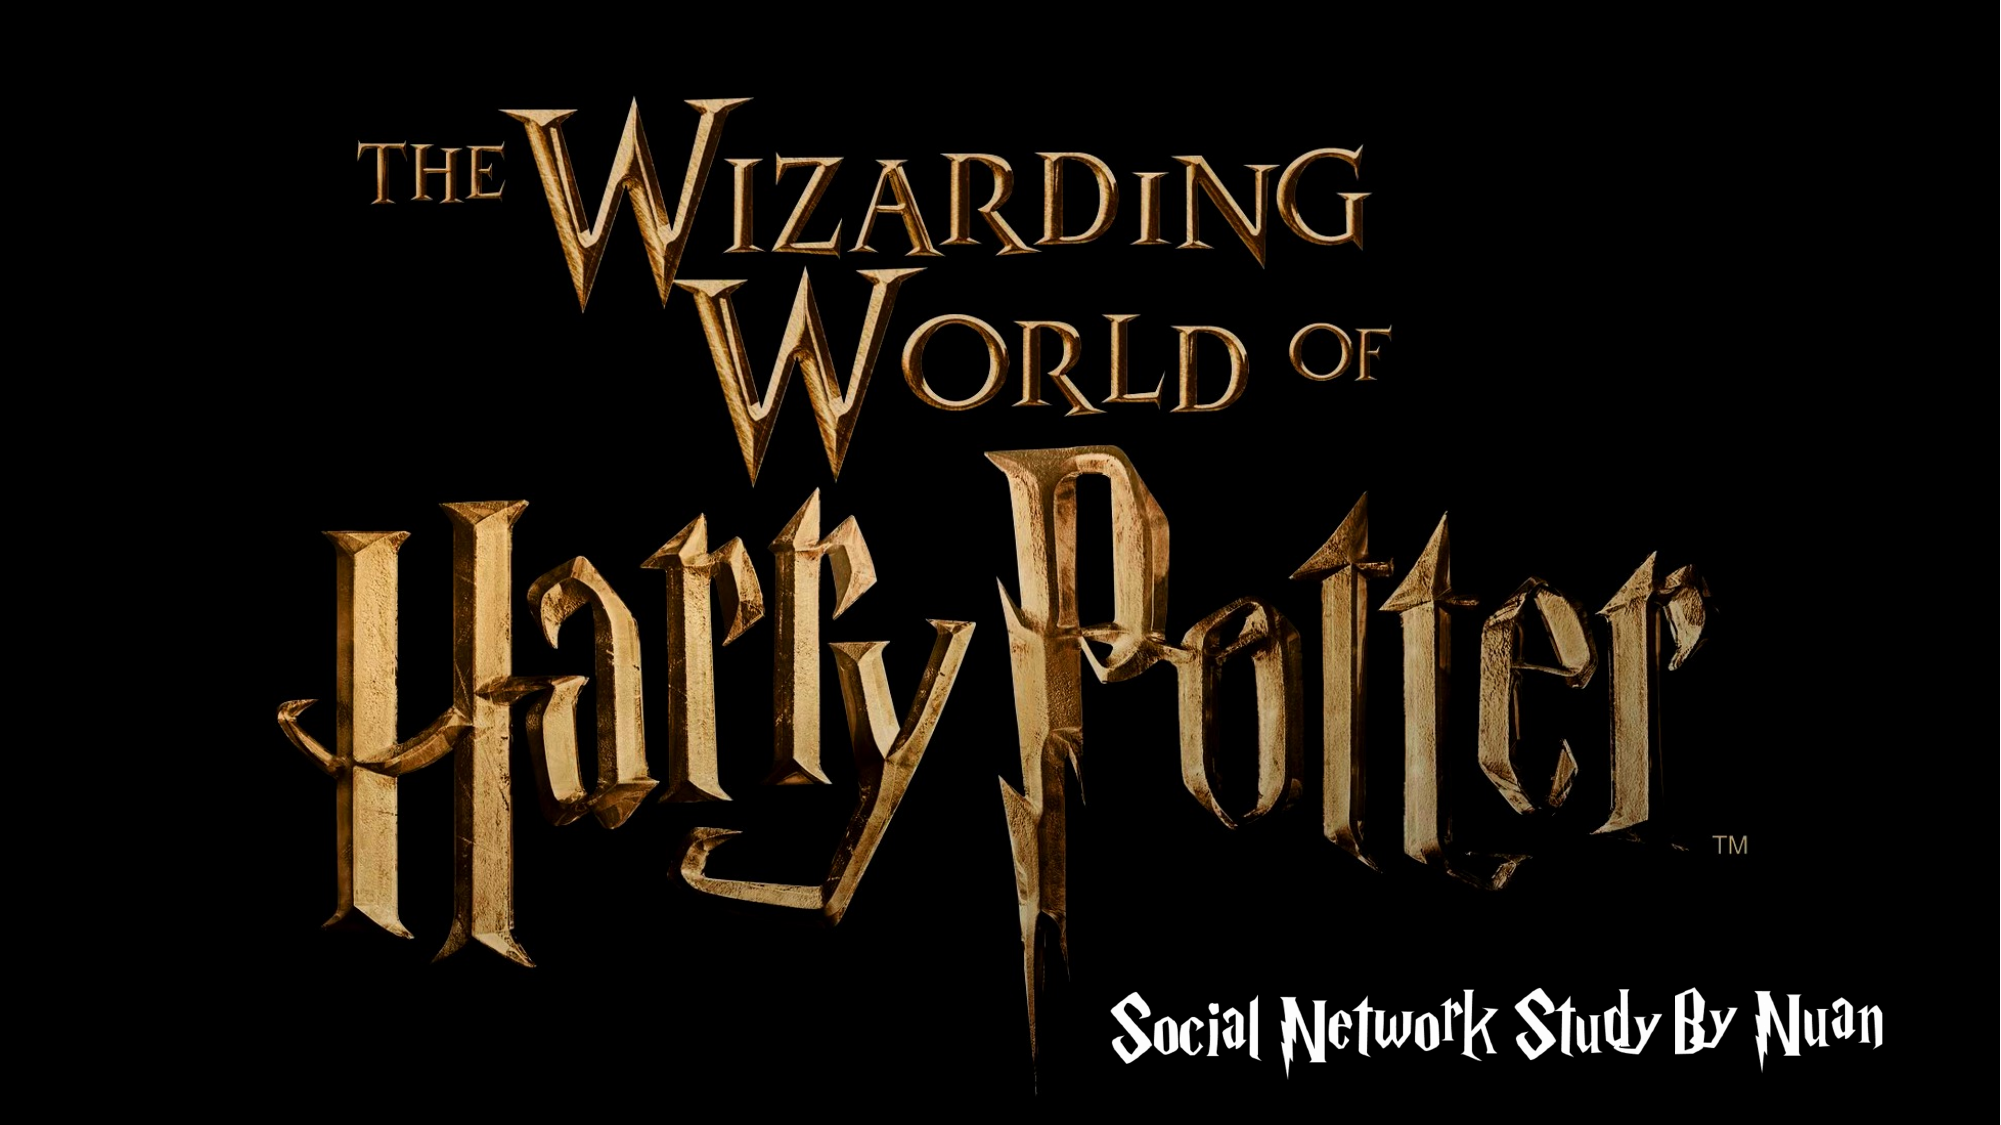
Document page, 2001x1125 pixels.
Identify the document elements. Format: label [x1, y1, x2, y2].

text_box [1107, 981, 1899, 1084]
picture [224, 0, 1776, 1125]
